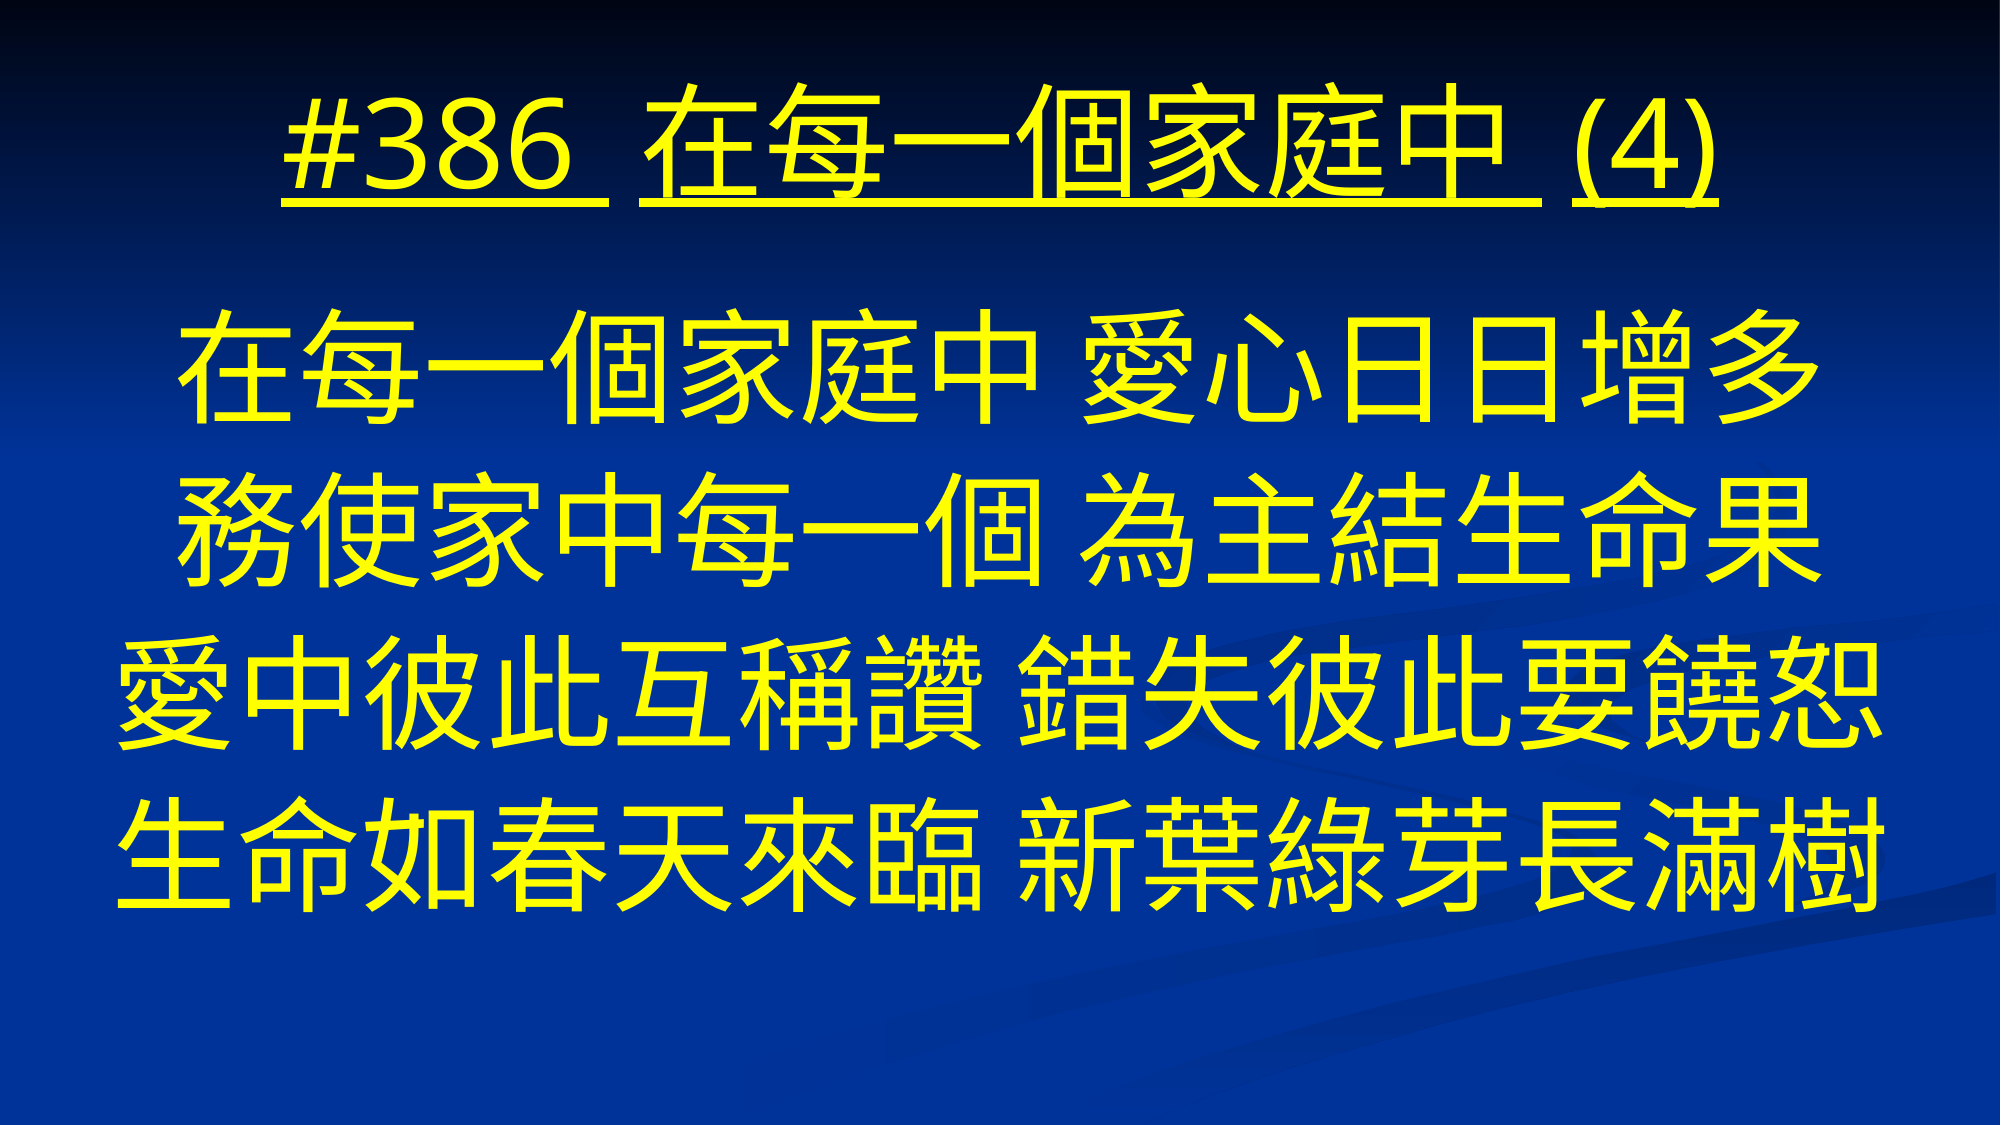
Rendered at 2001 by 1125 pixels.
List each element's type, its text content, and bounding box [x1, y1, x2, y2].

title #386 在每一個家庭中 (4) [99, 45, 1900, 233]
list 在每一個家庭中 愛心日日增多 務使家中每一個 為主結生命果 愛中彼此互稱讚 錯失彼此要饒恕 生命如春天來臨 新葉綠芽長滿樹 [54, 282, 1945, 1025]
